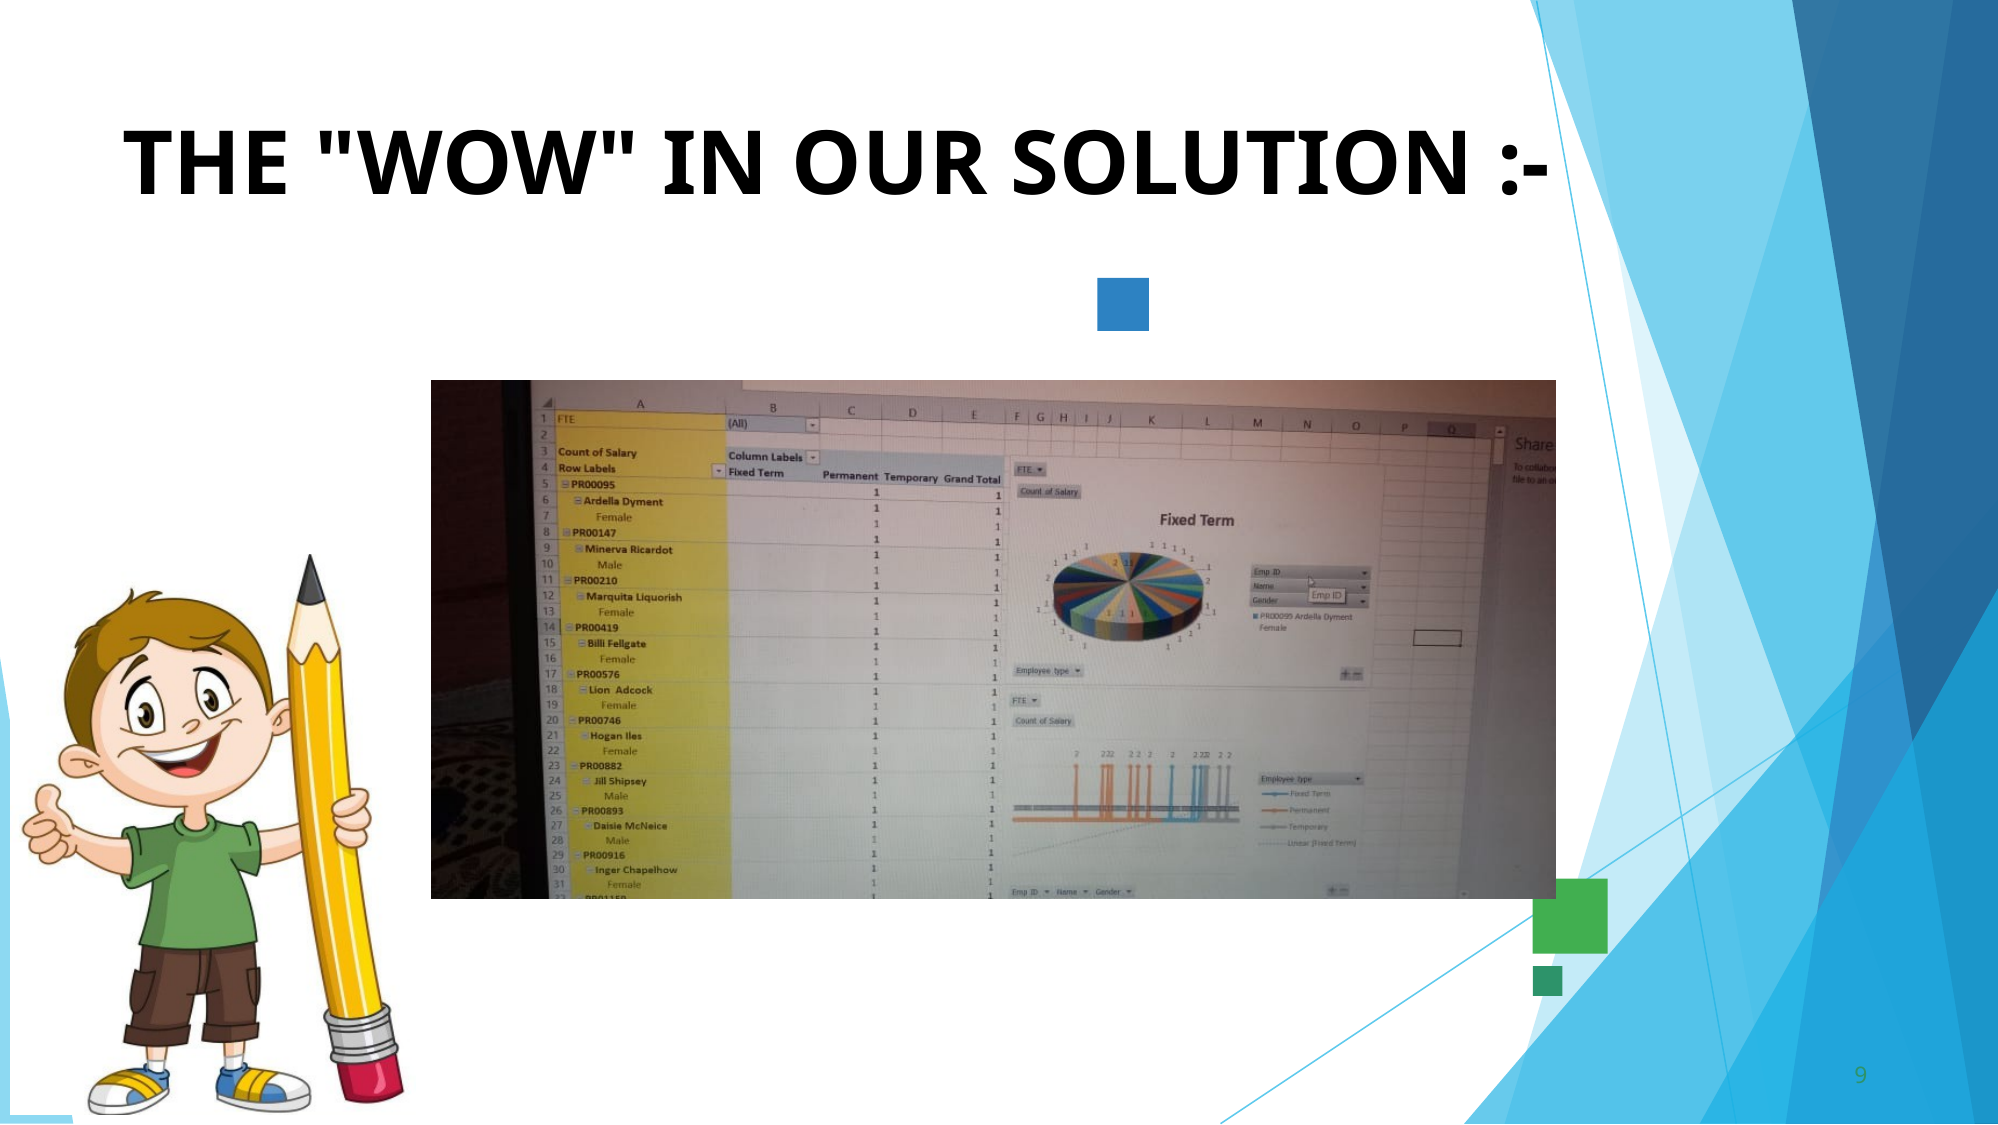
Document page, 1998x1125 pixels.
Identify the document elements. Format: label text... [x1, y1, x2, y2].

text_box [1532, 878, 1608, 954]
picture [431, 379, 1556, 900]
slide_number 10 [1848, 1060, 1888, 1125]
picture [10, 553, 416, 1115]
title THE "WOW" IN OUR SOLUTION :- [36, 1, 1657, 294]
text_box [1097, 294, 1149, 331]
text_box [1532, 966, 1563, 996]
